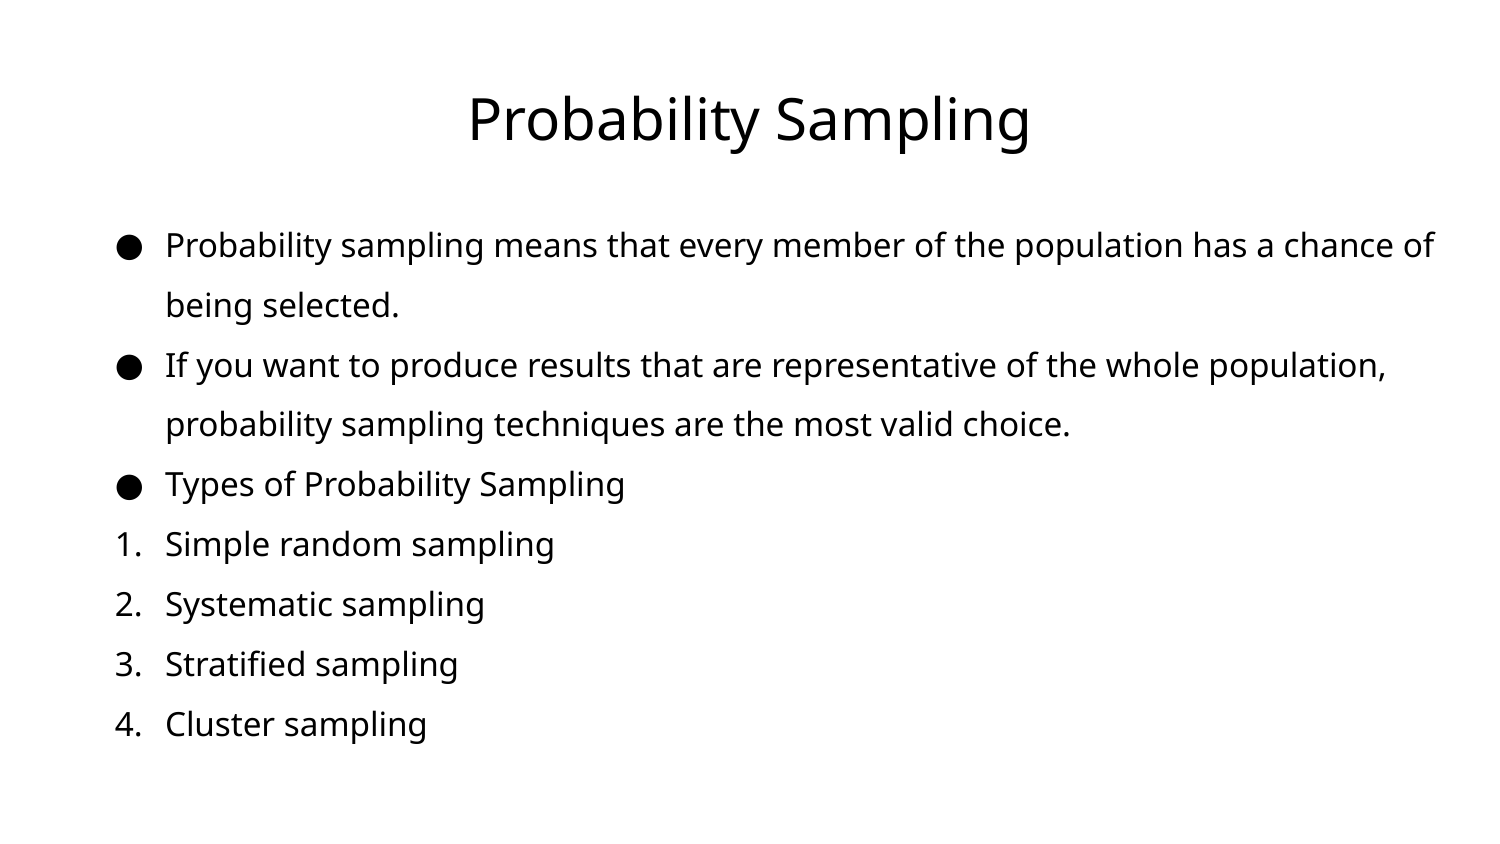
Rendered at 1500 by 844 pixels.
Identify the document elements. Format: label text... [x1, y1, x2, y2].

title Probability Sampling [75, 67, 1425, 162]
list Probability sampling means that every member of the population has a chance of being selected. If you want to produce results that are representative of the whole population, probability sampling techniques are the most valid choice. Types of Probability Sampling Simple random sampling Systematic sampling Stratified sampling Cluster sampling [75, 189, 1459, 799]
